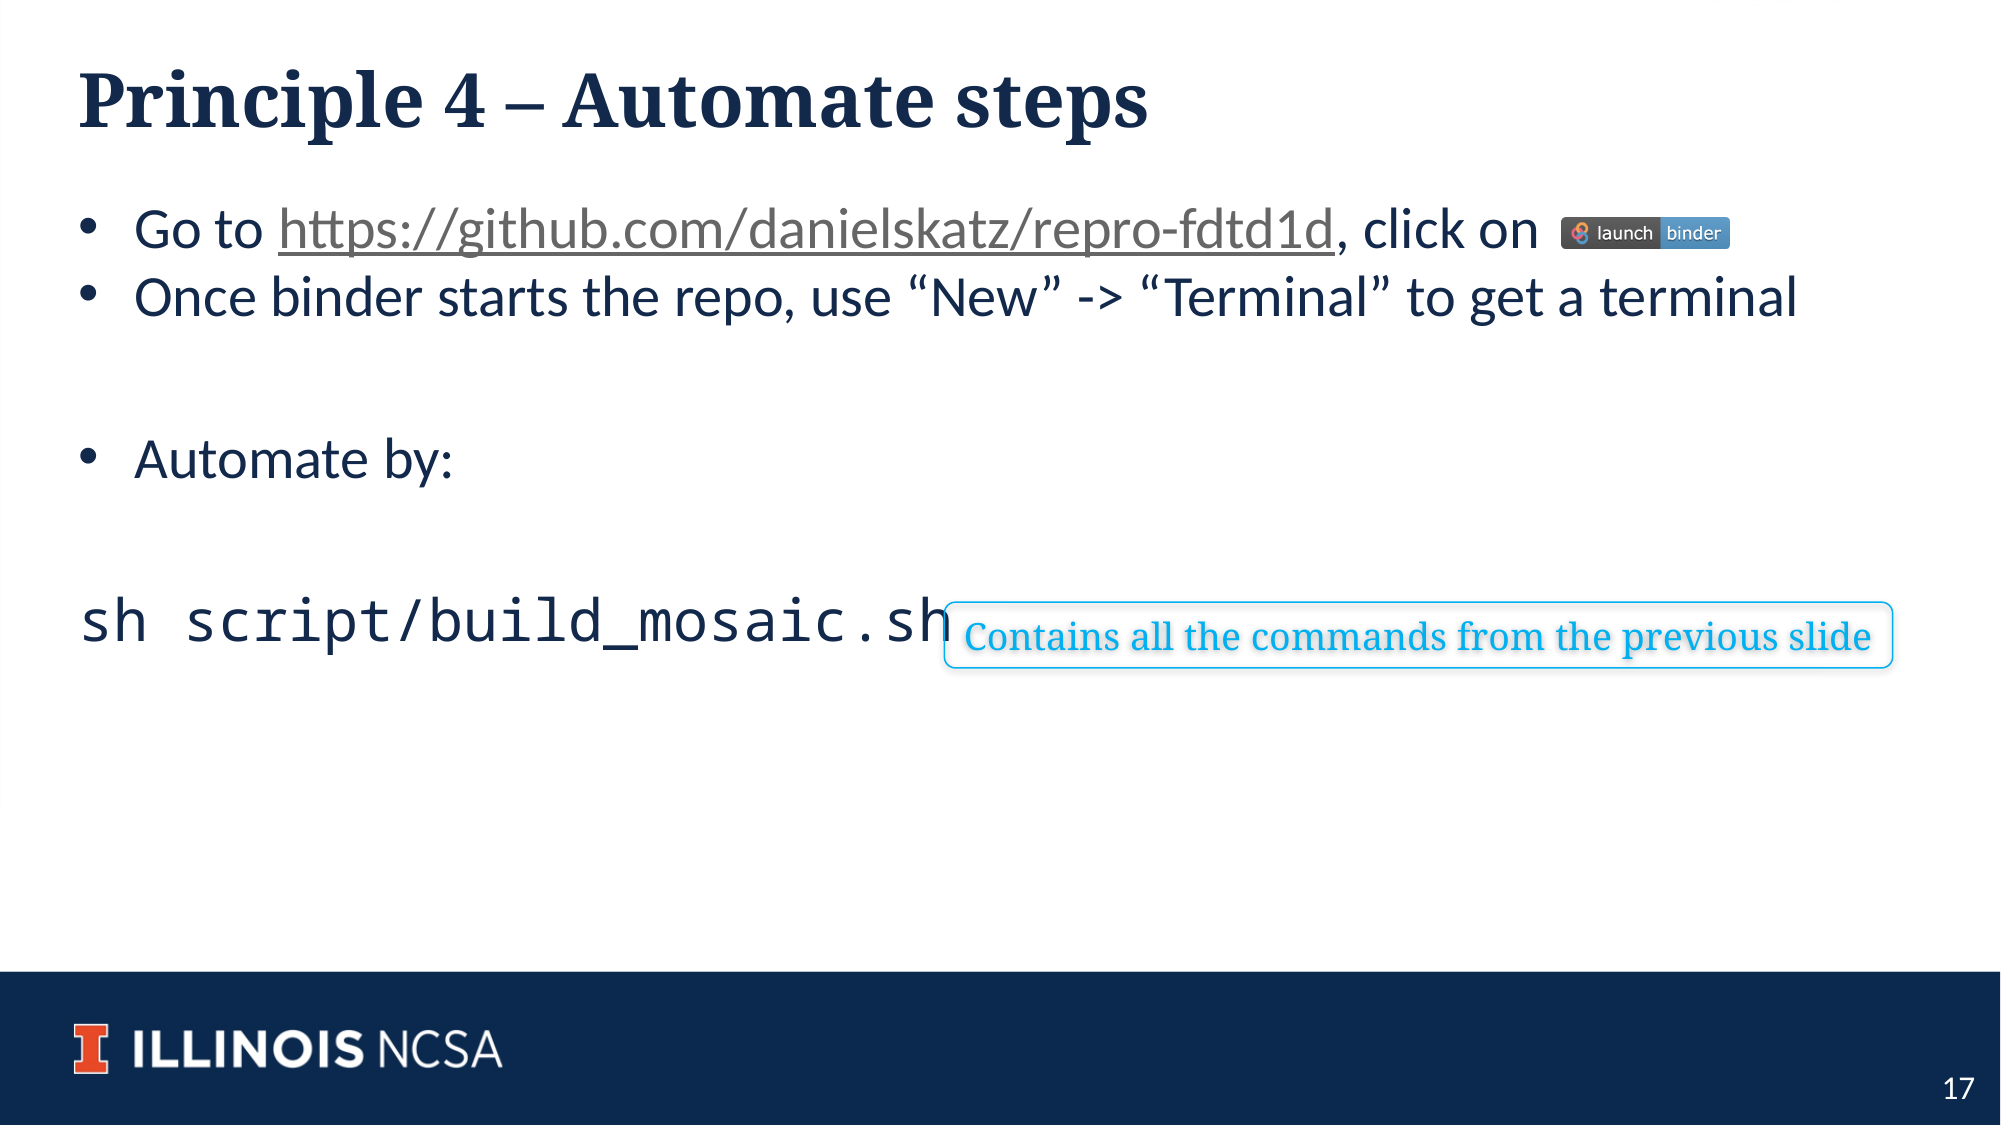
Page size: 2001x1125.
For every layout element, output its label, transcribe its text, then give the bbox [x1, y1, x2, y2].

title Principle 4 – Automate steps [63, 44, 1934, 165]
text_box Contains all the commands from the previous slide [943, 601, 1894, 669]
picture [0, 0, 2001, 1125]
list Go to https://github.com/danielskatz/repro-fdtd1d, click on Once binder starts the repo, use “New” -> “Terminal” to get a terminal Automate by: sh script/build_mosaic.sh [63, 196, 1934, 947]
